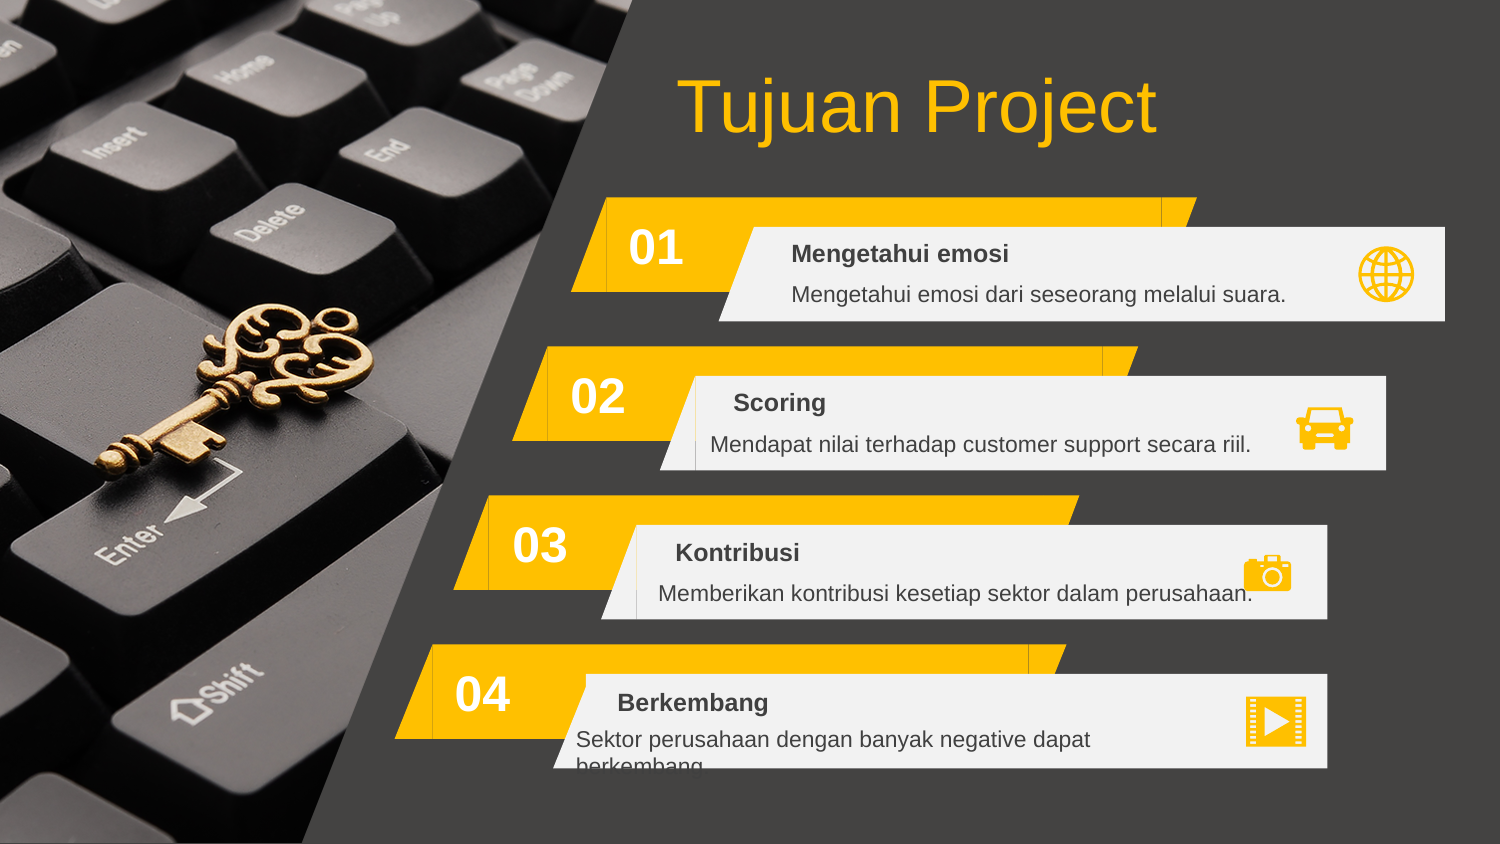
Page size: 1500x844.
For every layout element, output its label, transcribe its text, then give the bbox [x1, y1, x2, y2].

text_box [776, 229, 1387, 316]
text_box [453, 495, 1328, 620]
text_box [570, 197, 1446, 322]
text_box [643, 528, 1288, 615]
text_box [394, 644, 1328, 769]
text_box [560, 678, 1240, 761]
picture [0, 0, 633, 843]
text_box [694, 379, 1329, 466]
text_box Tujuan Project [661, 55, 1500, 151]
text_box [511, 346, 1387, 471]
